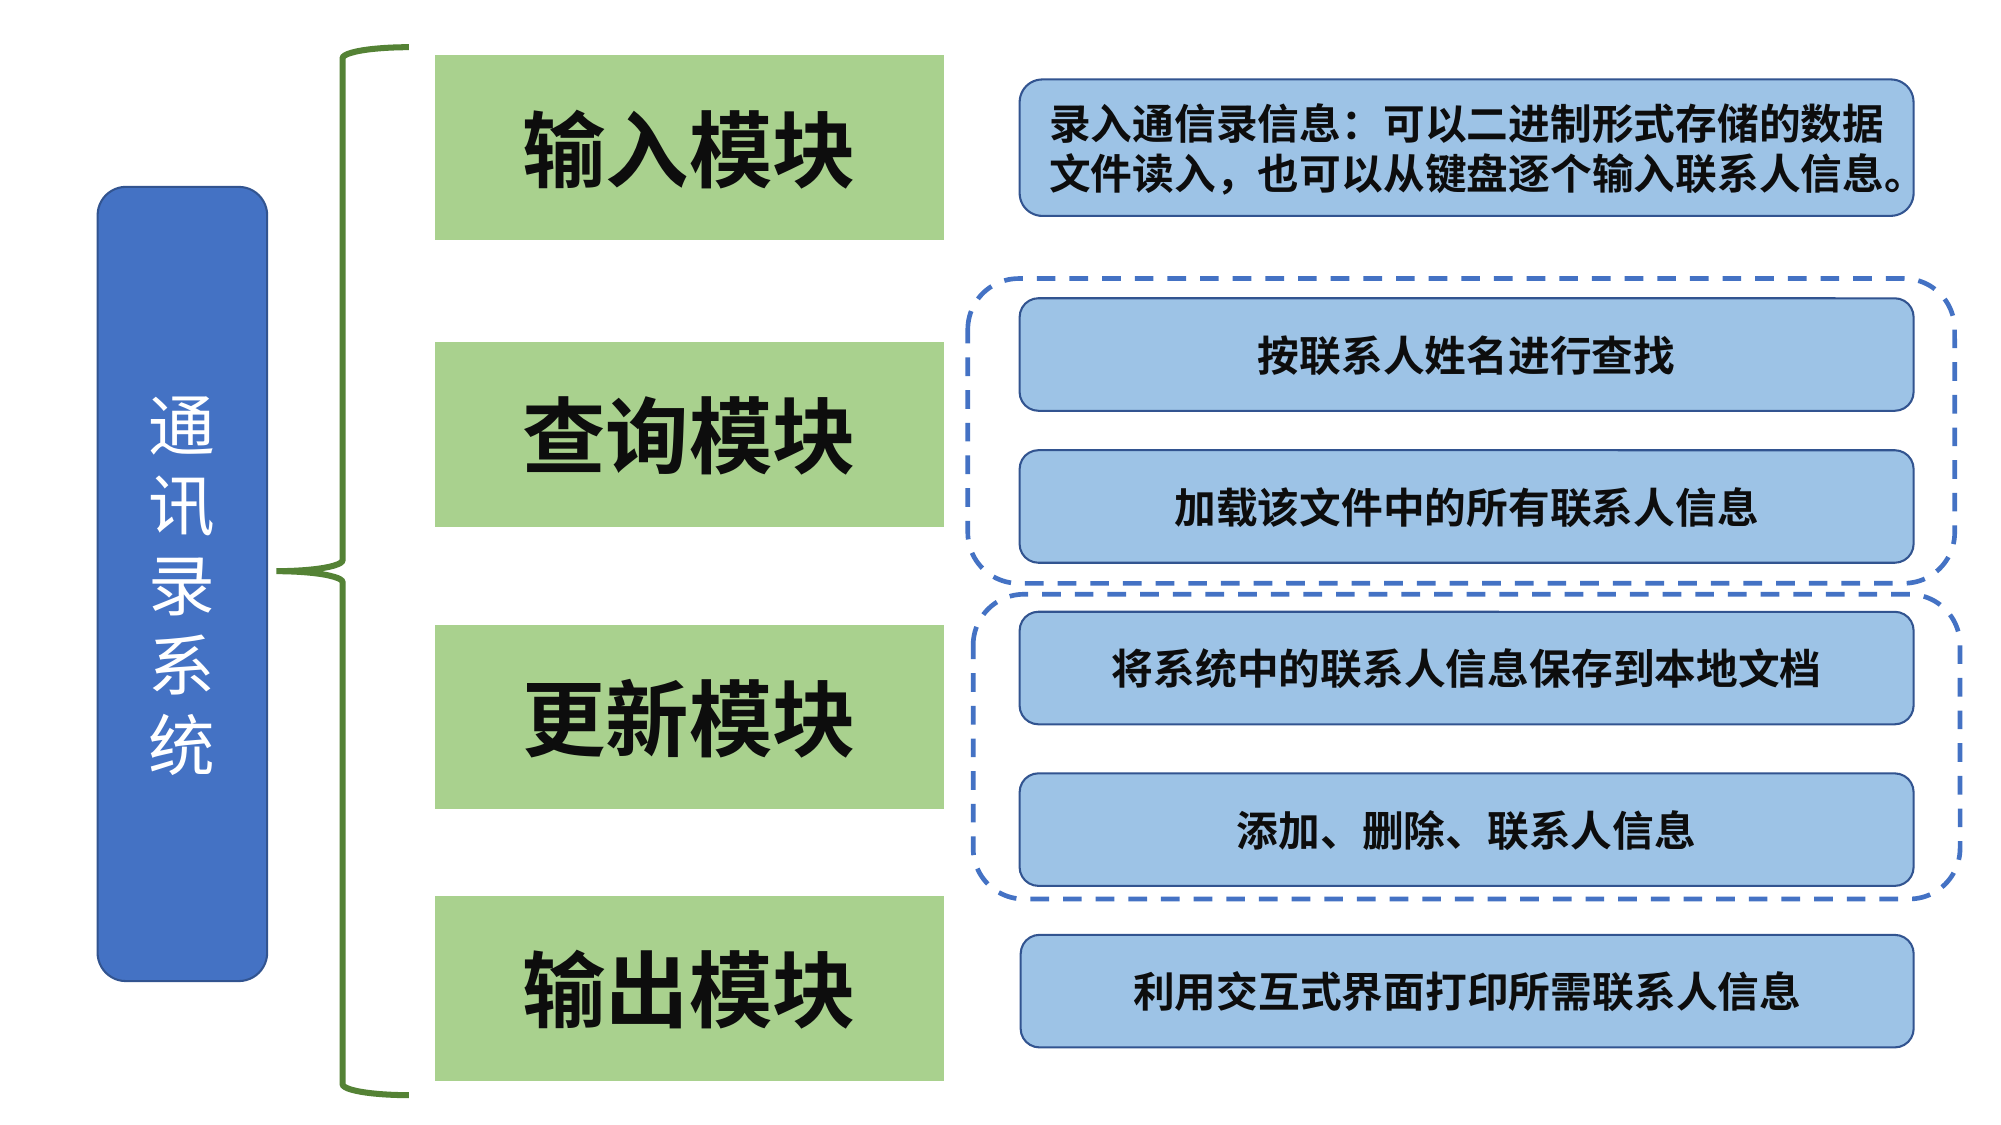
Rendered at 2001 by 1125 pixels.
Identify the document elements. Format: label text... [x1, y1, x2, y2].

text_box 输入模块 [435, 55, 944, 240]
text_box 更新模块 [435, 625, 944, 809]
text_box [973, 594, 1961, 900]
text_box [276, 46, 409, 1096]
text_box 通讯录系统 [96, 185, 269, 983]
text_box 录入通信录信息：可以二进制形式存储的数据文件读入，也可以从键盘逐个输入联系人信息。 [1018, 78, 1915, 217]
text_box 输出模块 [435, 896, 944, 1081]
text_box 利用交互式界面打印所需联系人信息 [1019, 933, 1915, 1049]
text_box [967, 278, 1955, 584]
text_box 查询模块 [435, 342, 944, 527]
